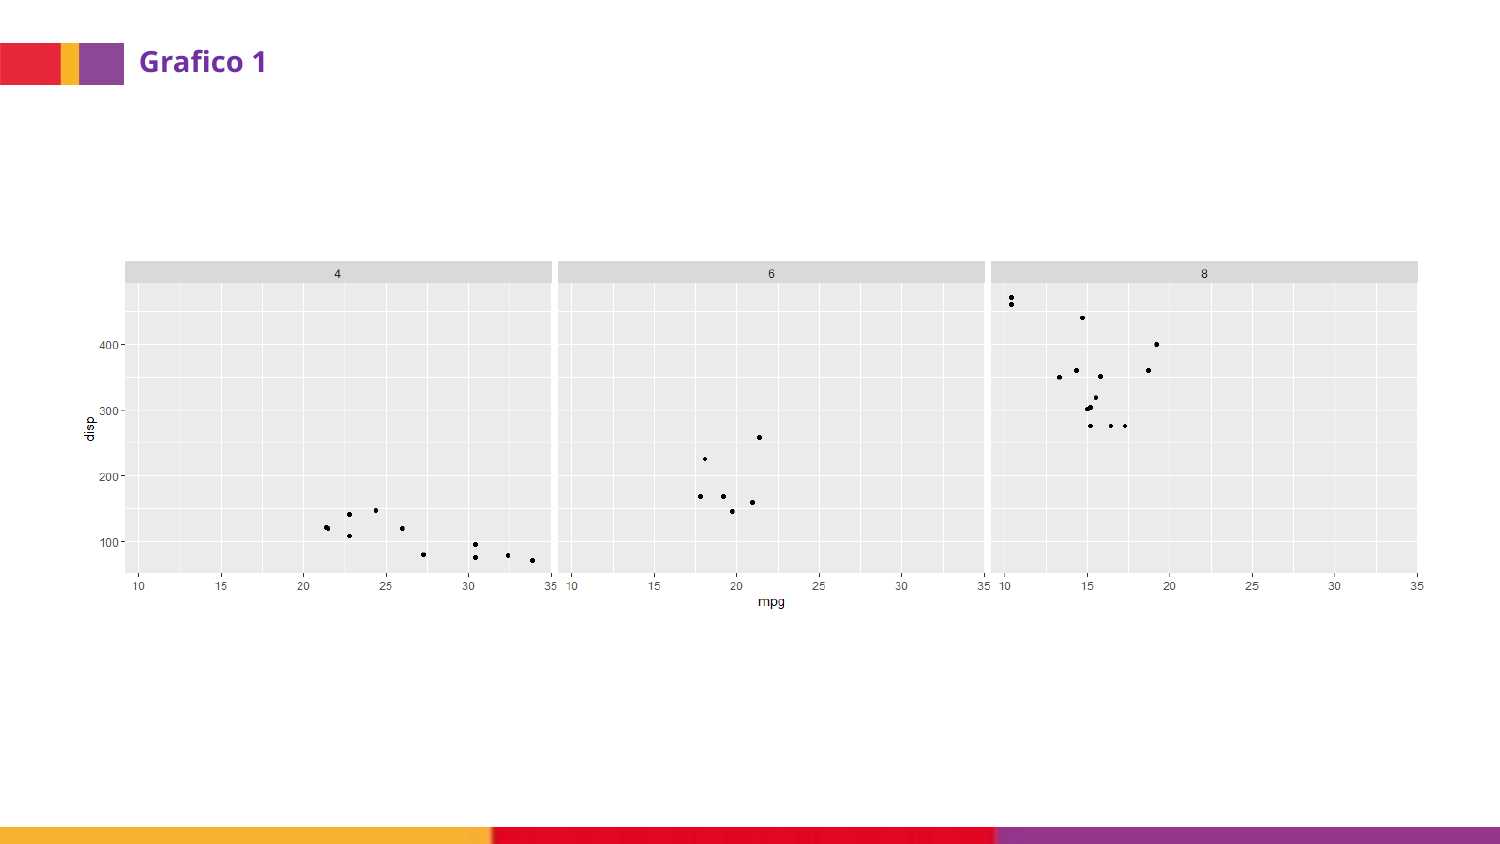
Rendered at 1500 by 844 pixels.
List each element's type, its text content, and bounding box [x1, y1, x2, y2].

picture [0, 43, 123, 85]
picture [0, 827, 1500, 844]
title Grafico 1 [123, 28, 1425, 100]
picture [74, 253, 1426, 615]
